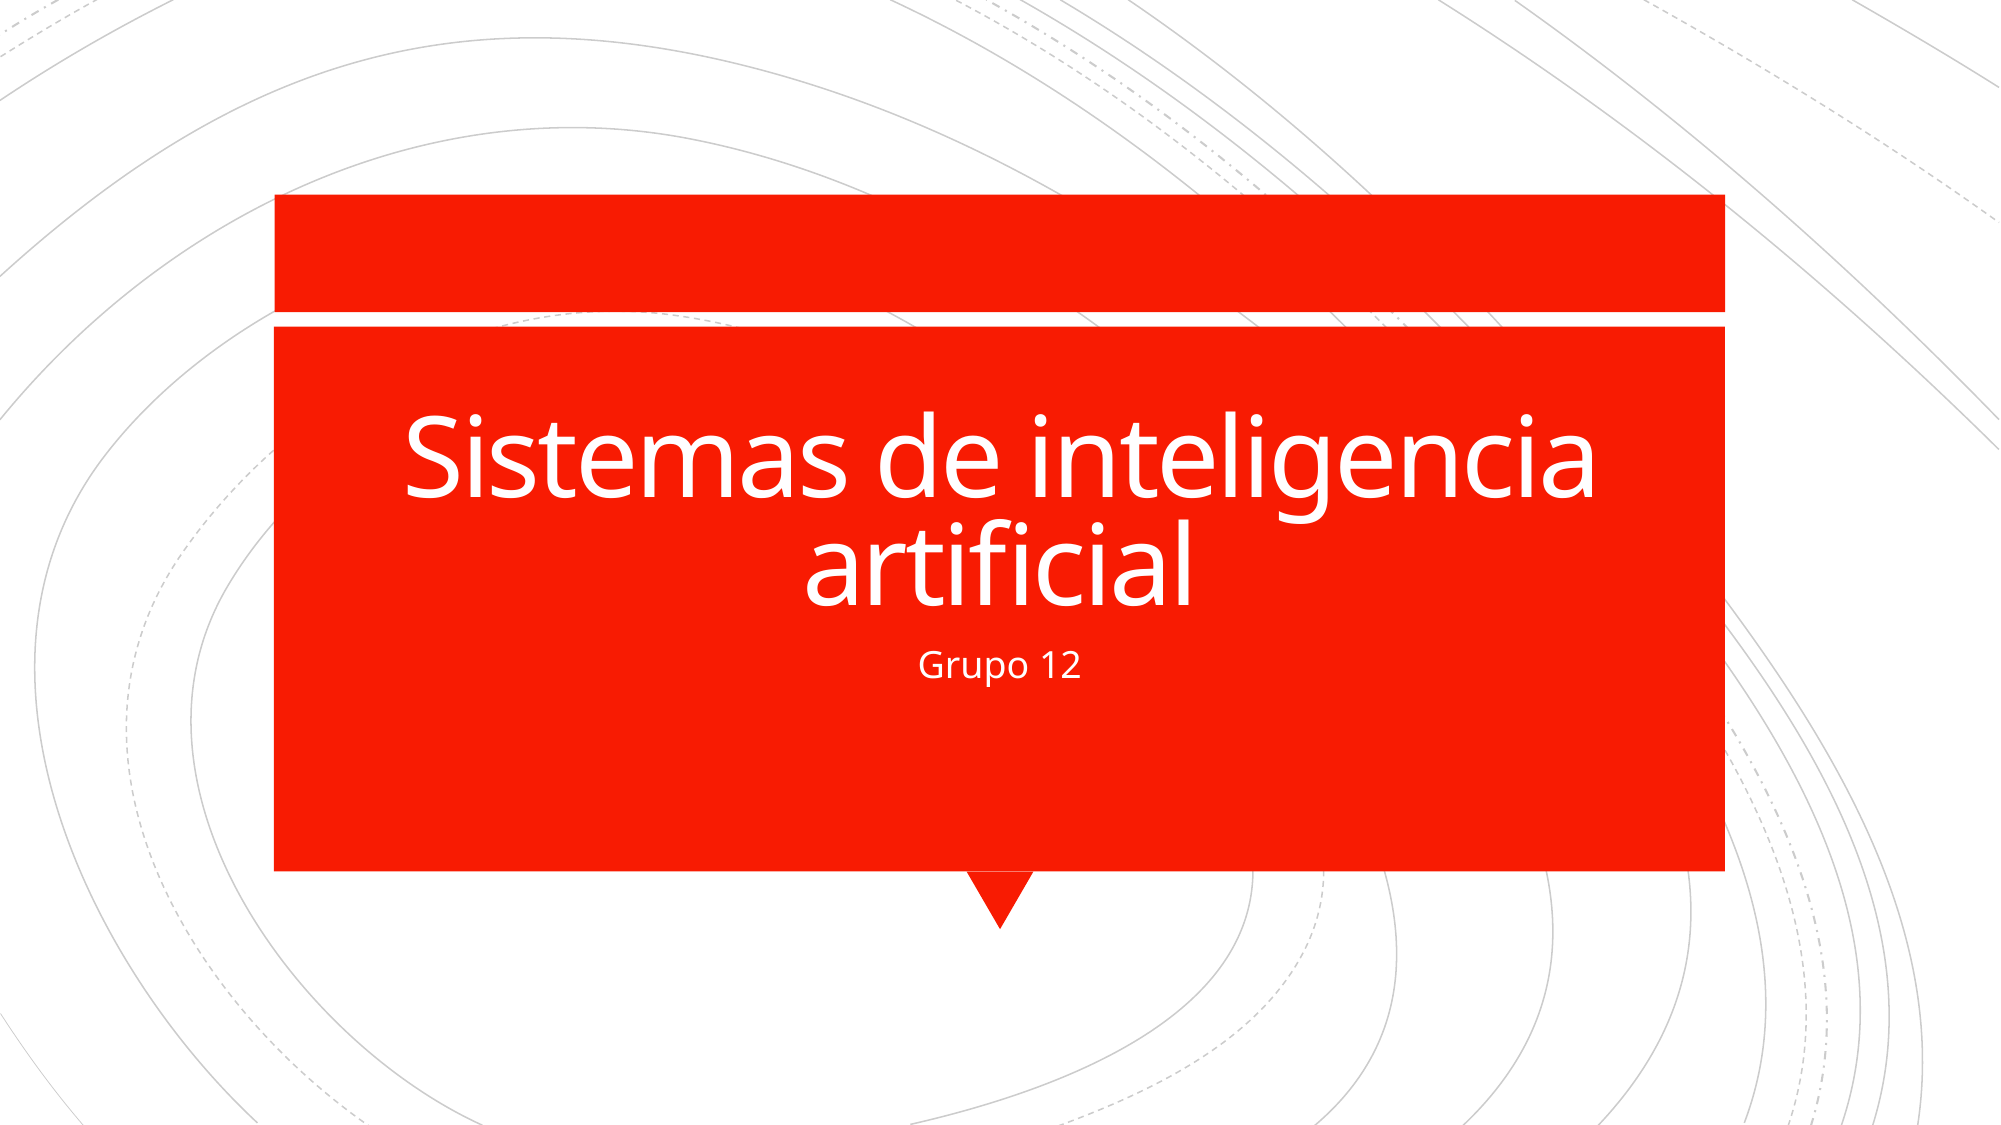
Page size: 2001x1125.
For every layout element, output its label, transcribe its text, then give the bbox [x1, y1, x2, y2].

title Sistemas de inteligencia artificial [288, 340, 1713, 628]
subtitle Grupo 12 [288, 640, 1712, 858]
